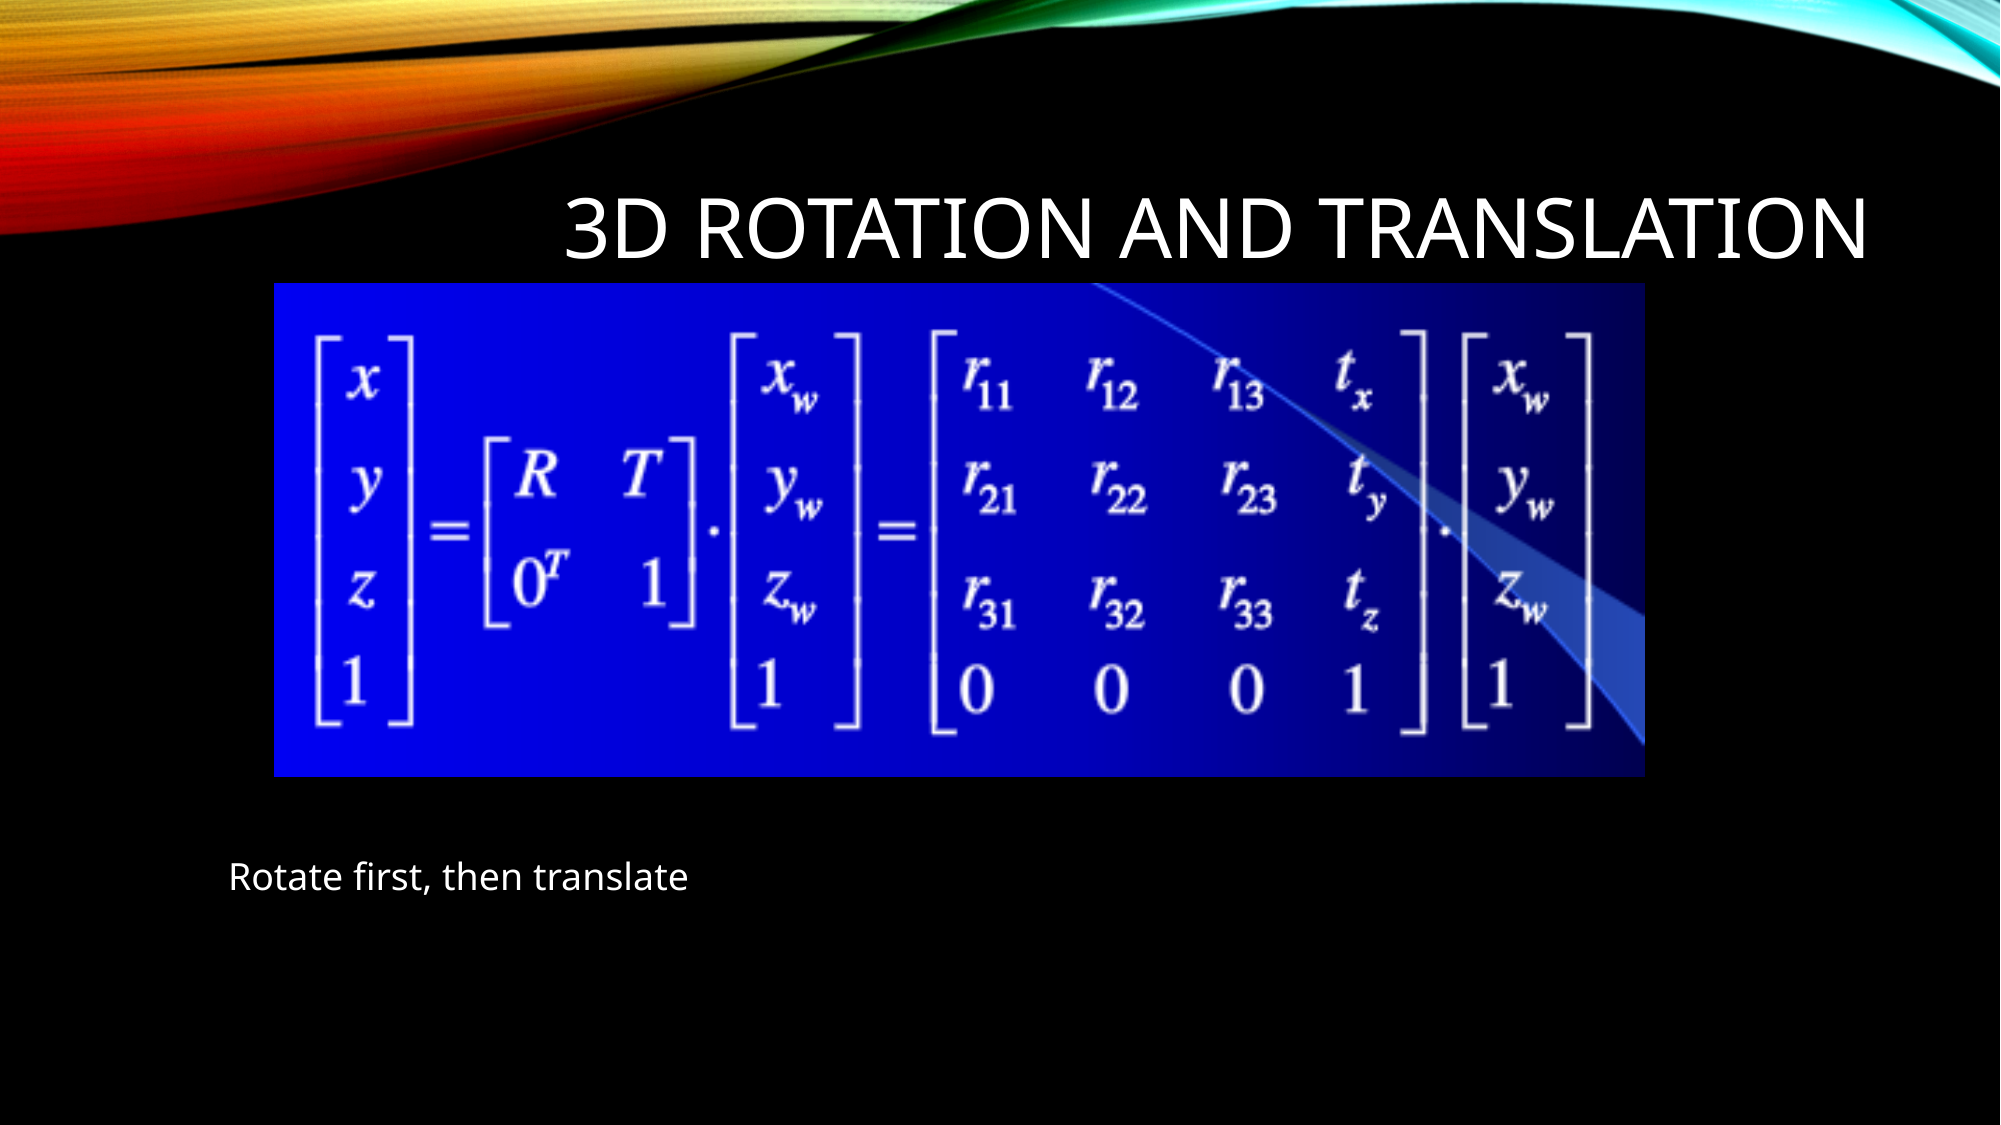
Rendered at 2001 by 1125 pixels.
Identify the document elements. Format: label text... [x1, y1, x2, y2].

title 3D rotation and translation [474, 125, 1888, 338]
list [274, 283, 1645, 777]
picture [0, 0, 2000, 237]
text_box Rotate first, then translate [213, 845, 1114, 905]
